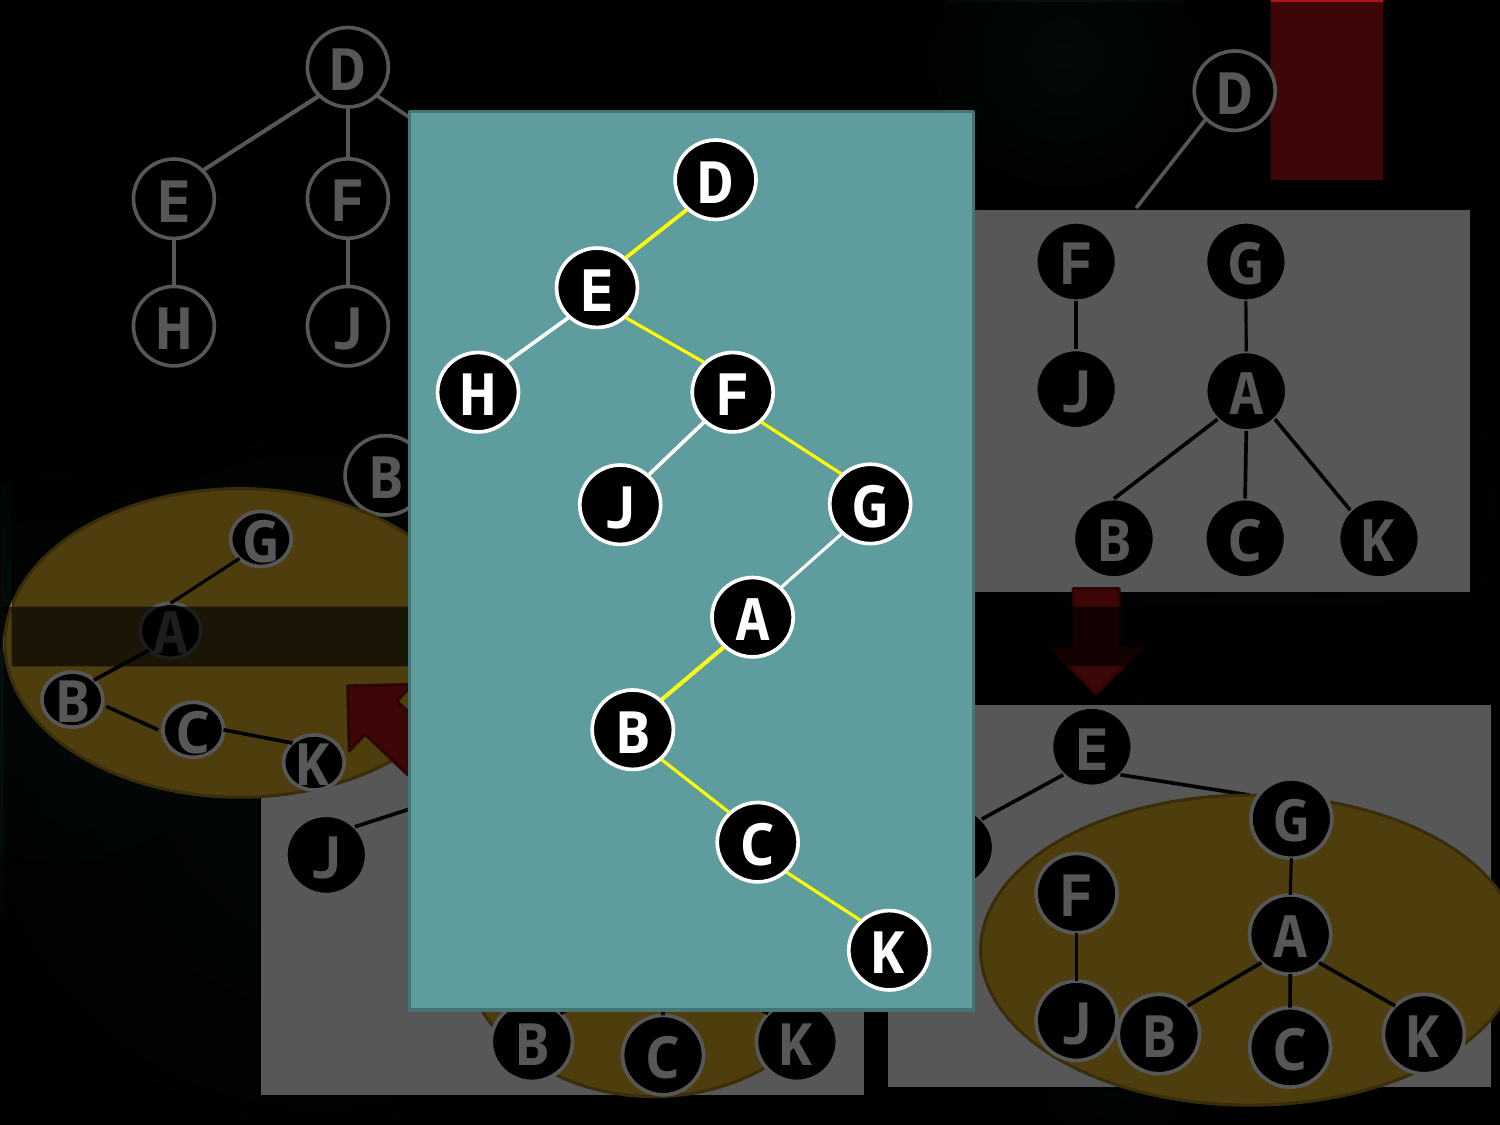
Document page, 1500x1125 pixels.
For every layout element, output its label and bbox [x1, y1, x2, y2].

text_box [409, 110, 974, 1011]
text_box [3, 1, 1500, 1125]
